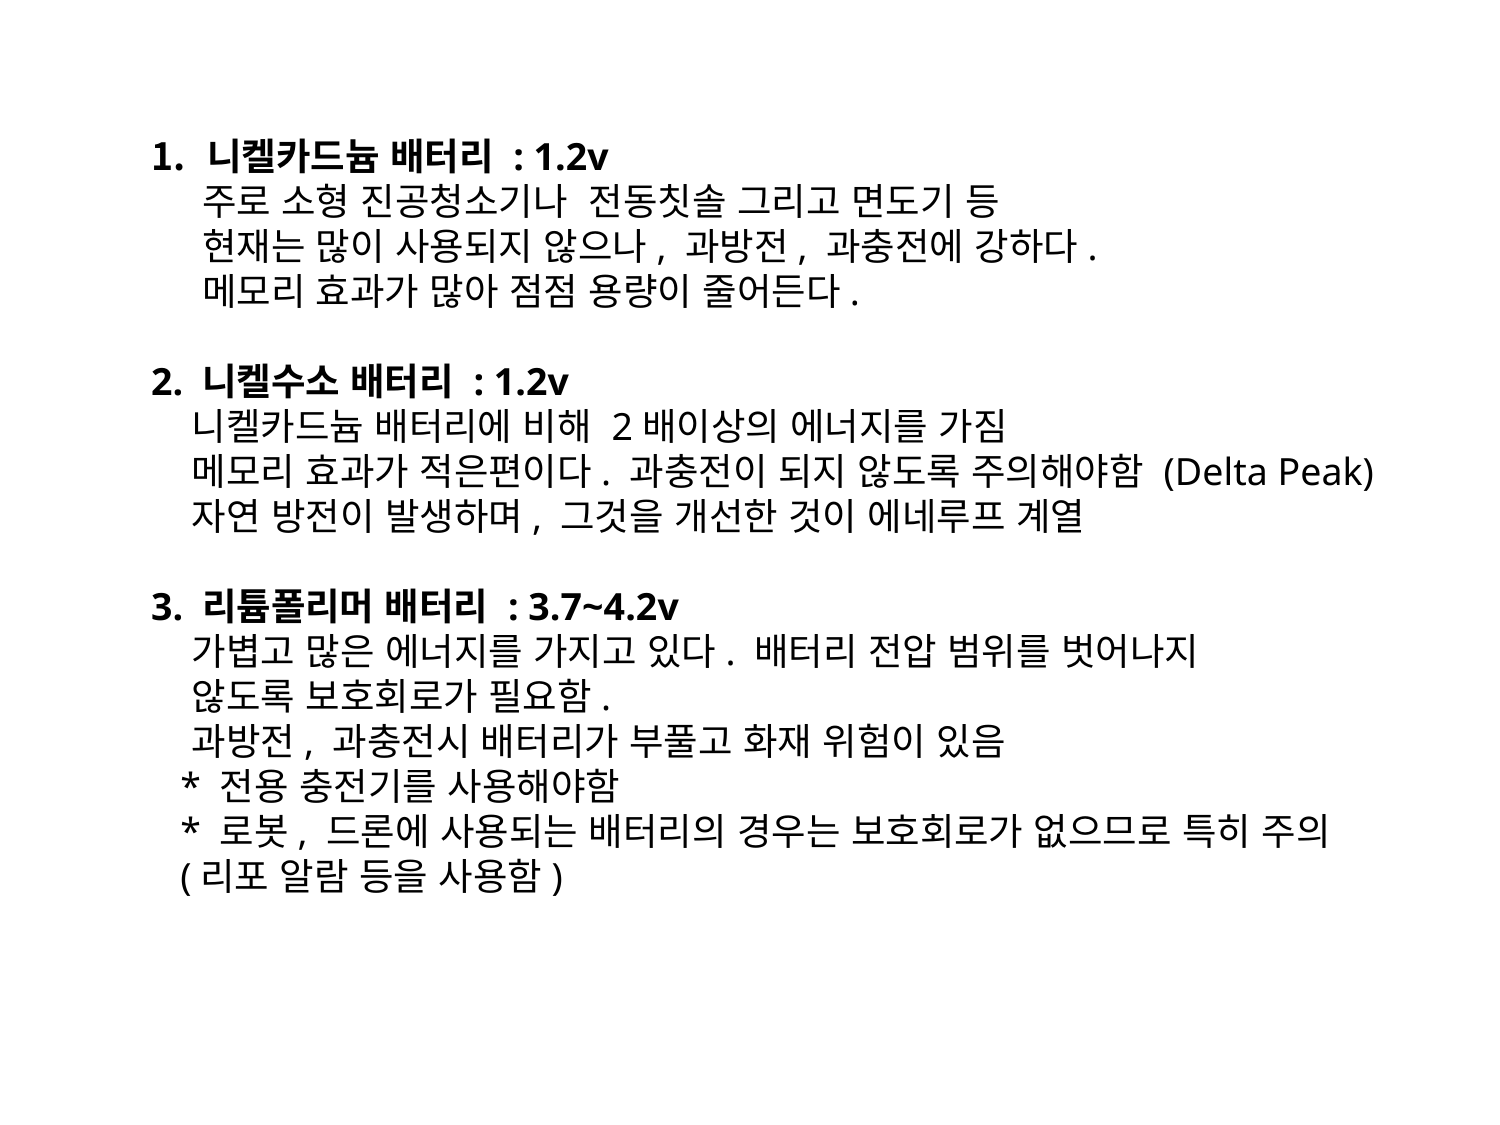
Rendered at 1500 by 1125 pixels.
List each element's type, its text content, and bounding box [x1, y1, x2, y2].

text_box 니켈카드늄 배터리 : 1.2v 주로 소형 진공청소기나 전동칫솔 그리고 면도기 등 현재는 많이 사용되지 않으나, 과방전, 과충전에 강하다. 메모리 효과가 많아 점점 용량이 줄어든다. 2. 니켈수소 배터리 : 1.2v 니켈카드늄 배터리에 비해 2배이상의 에너지를 가짐 메모리 효과가 적은편이다. 과충전이 되지 않도록 주의해야함 (Delta Peak) 자연 방전이 발생하며, 그것을 개선한 것이 에네루프 계열 3. 리튬폴리머 배터리 : 3.7~4.2v 가볍고 많은 에너지를 가지고 있다. 배터리 전압 범위를 벗어나지 않도록 보호회로가 필요함. 과방전, 과충전시 배터리가 부풀고 화재 위험이 있음 * 전용 충전기를 사용해야함 * 로봇, 드론에 사용되는 배터리의 경우는 보호회로가 없으므로 특히 주의 (리포 알람 등을 사용함) [136, 125, 1389, 951]
